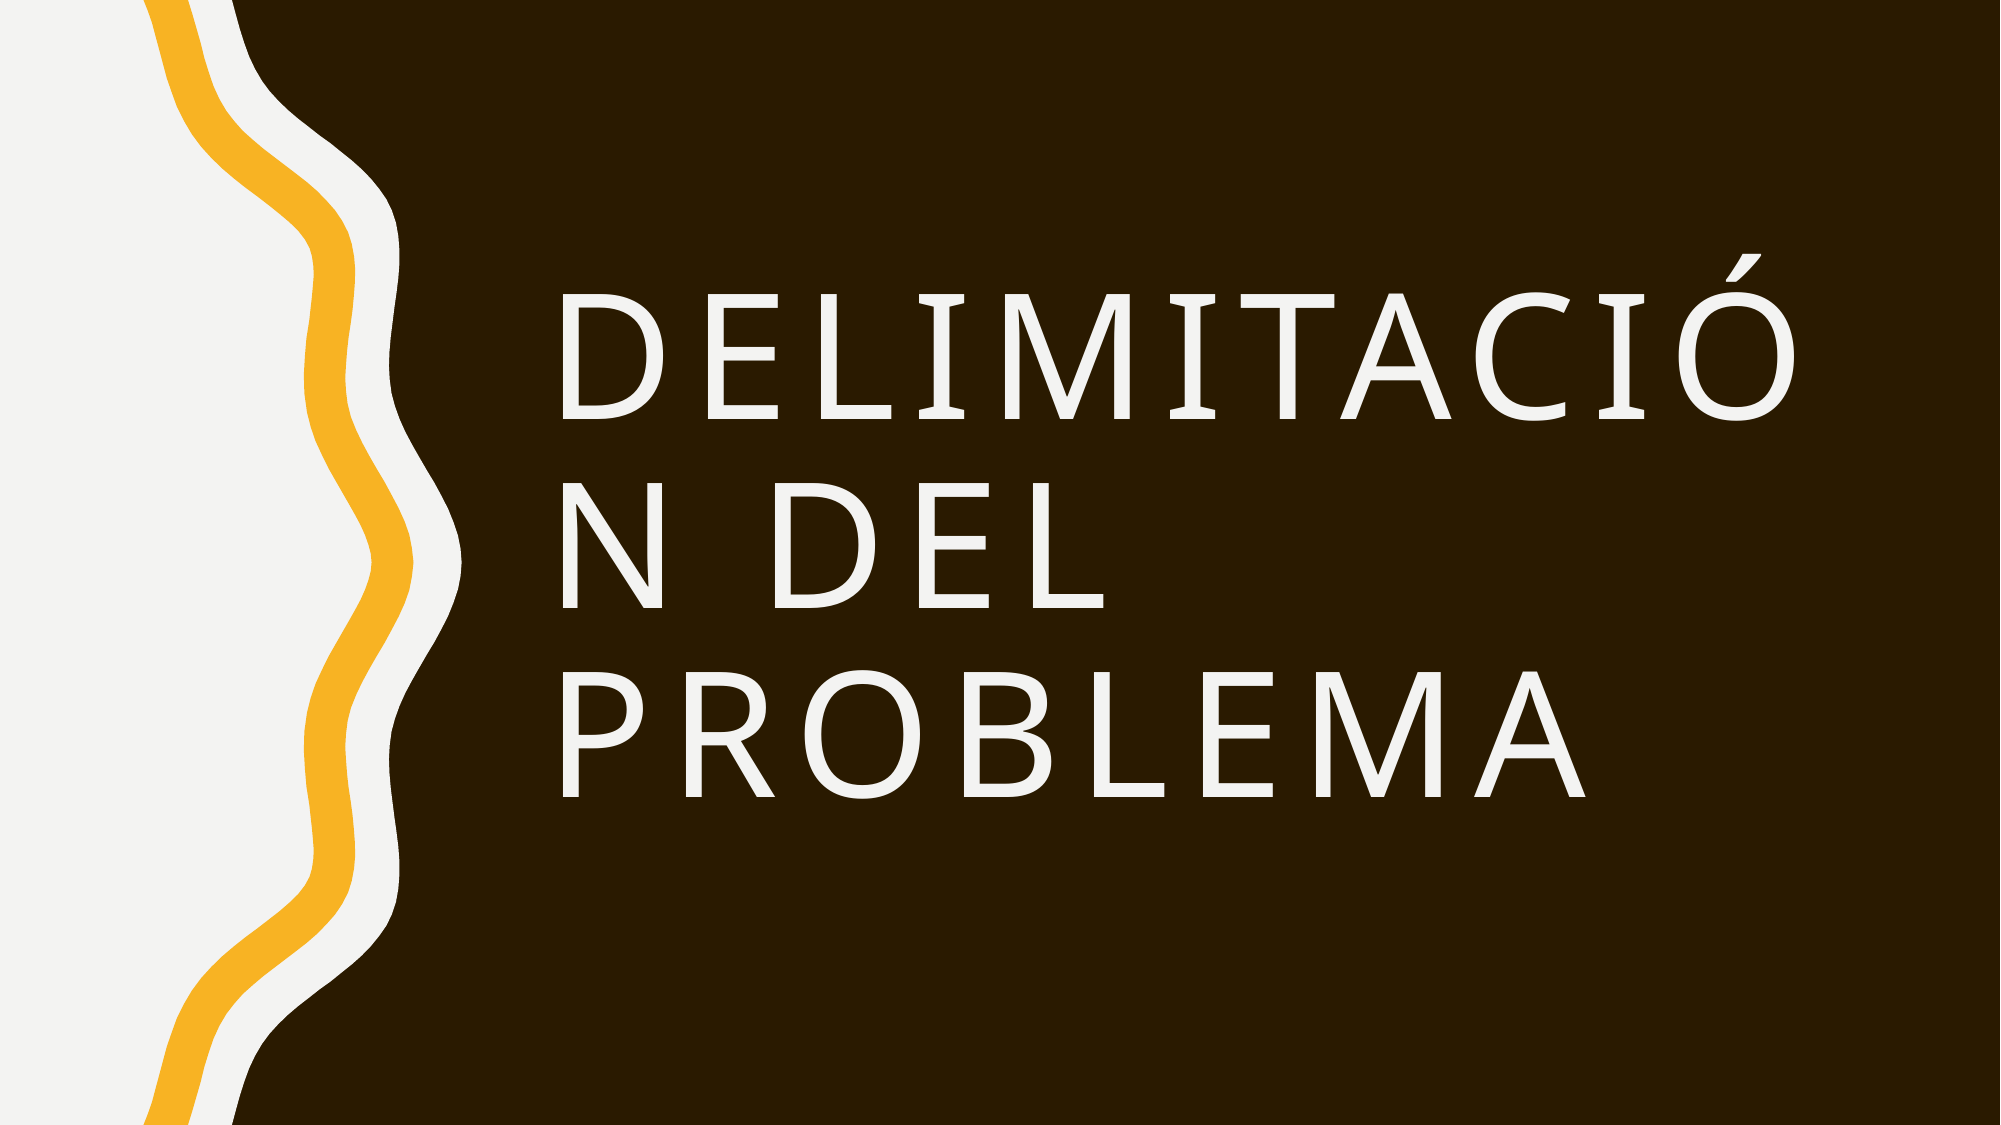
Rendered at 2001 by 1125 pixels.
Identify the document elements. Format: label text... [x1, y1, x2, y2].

title Delimitación del problema [531, 176, 1875, 843]
